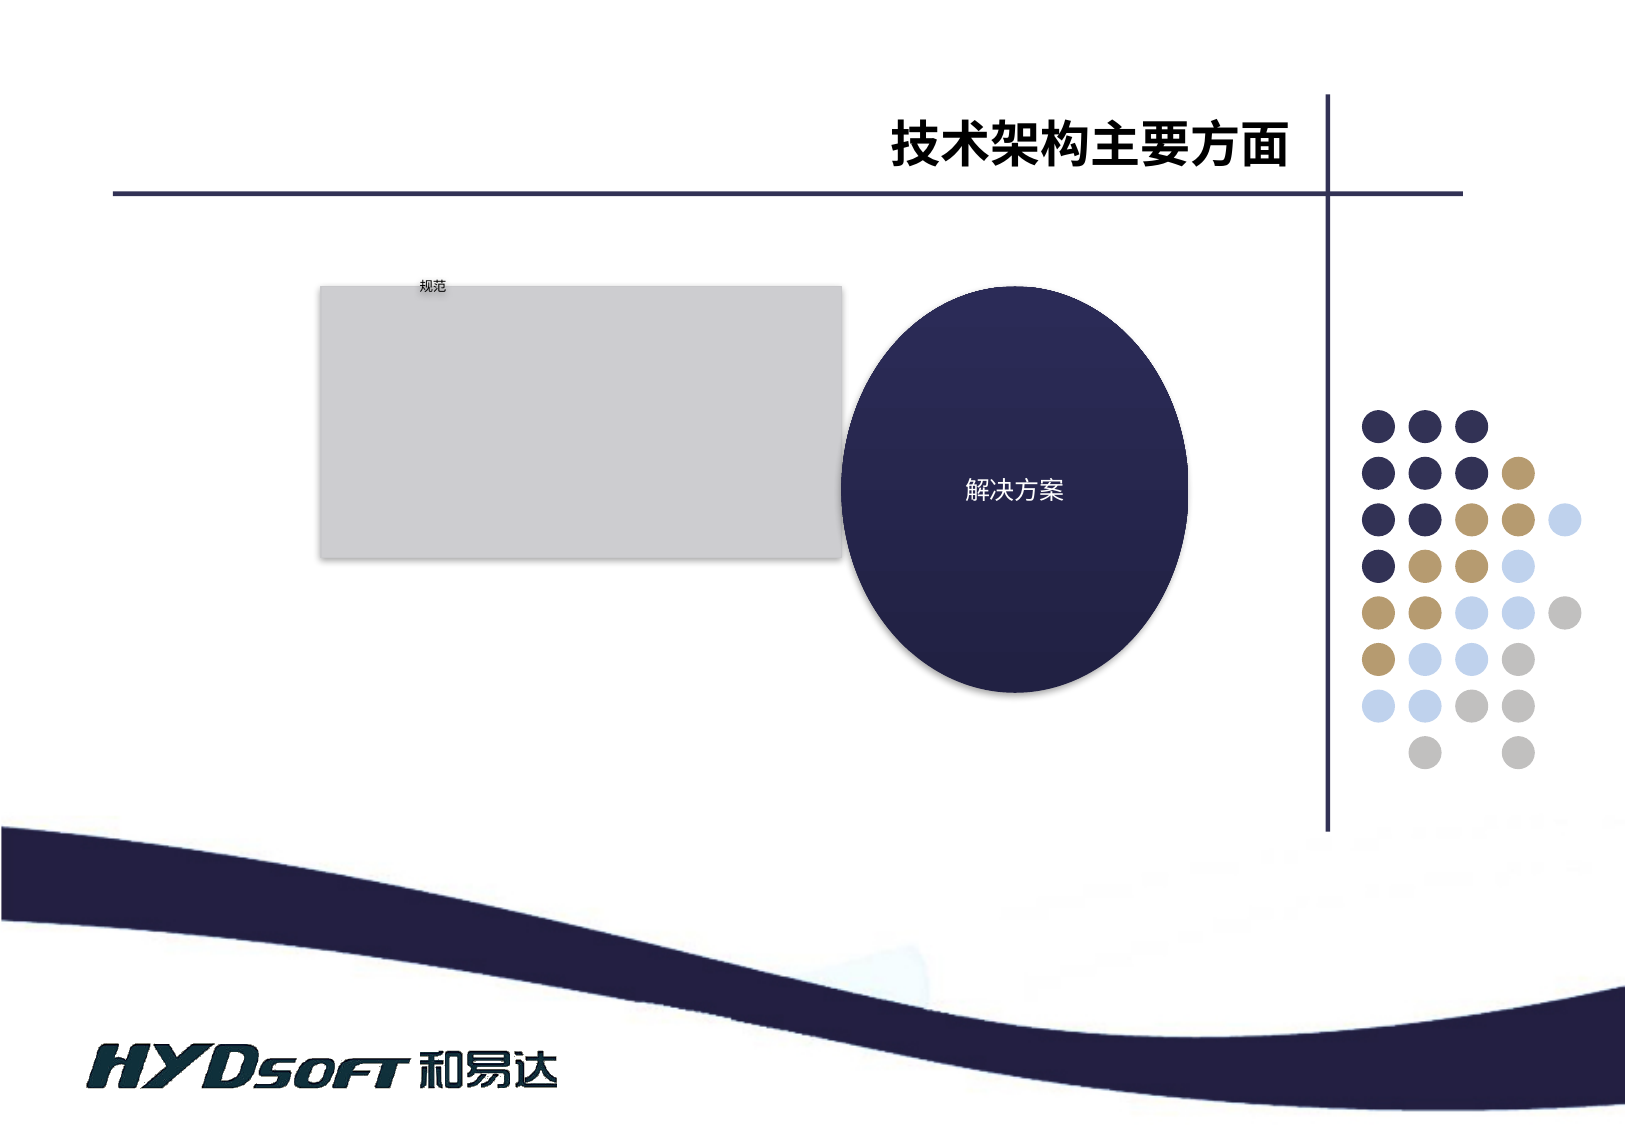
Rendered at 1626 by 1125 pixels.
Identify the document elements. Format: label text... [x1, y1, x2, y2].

picture [0, 812, 1625, 1125]
list 技术架构主要方面 [160, 116, 1291, 174]
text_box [320, 286, 1189, 693]
